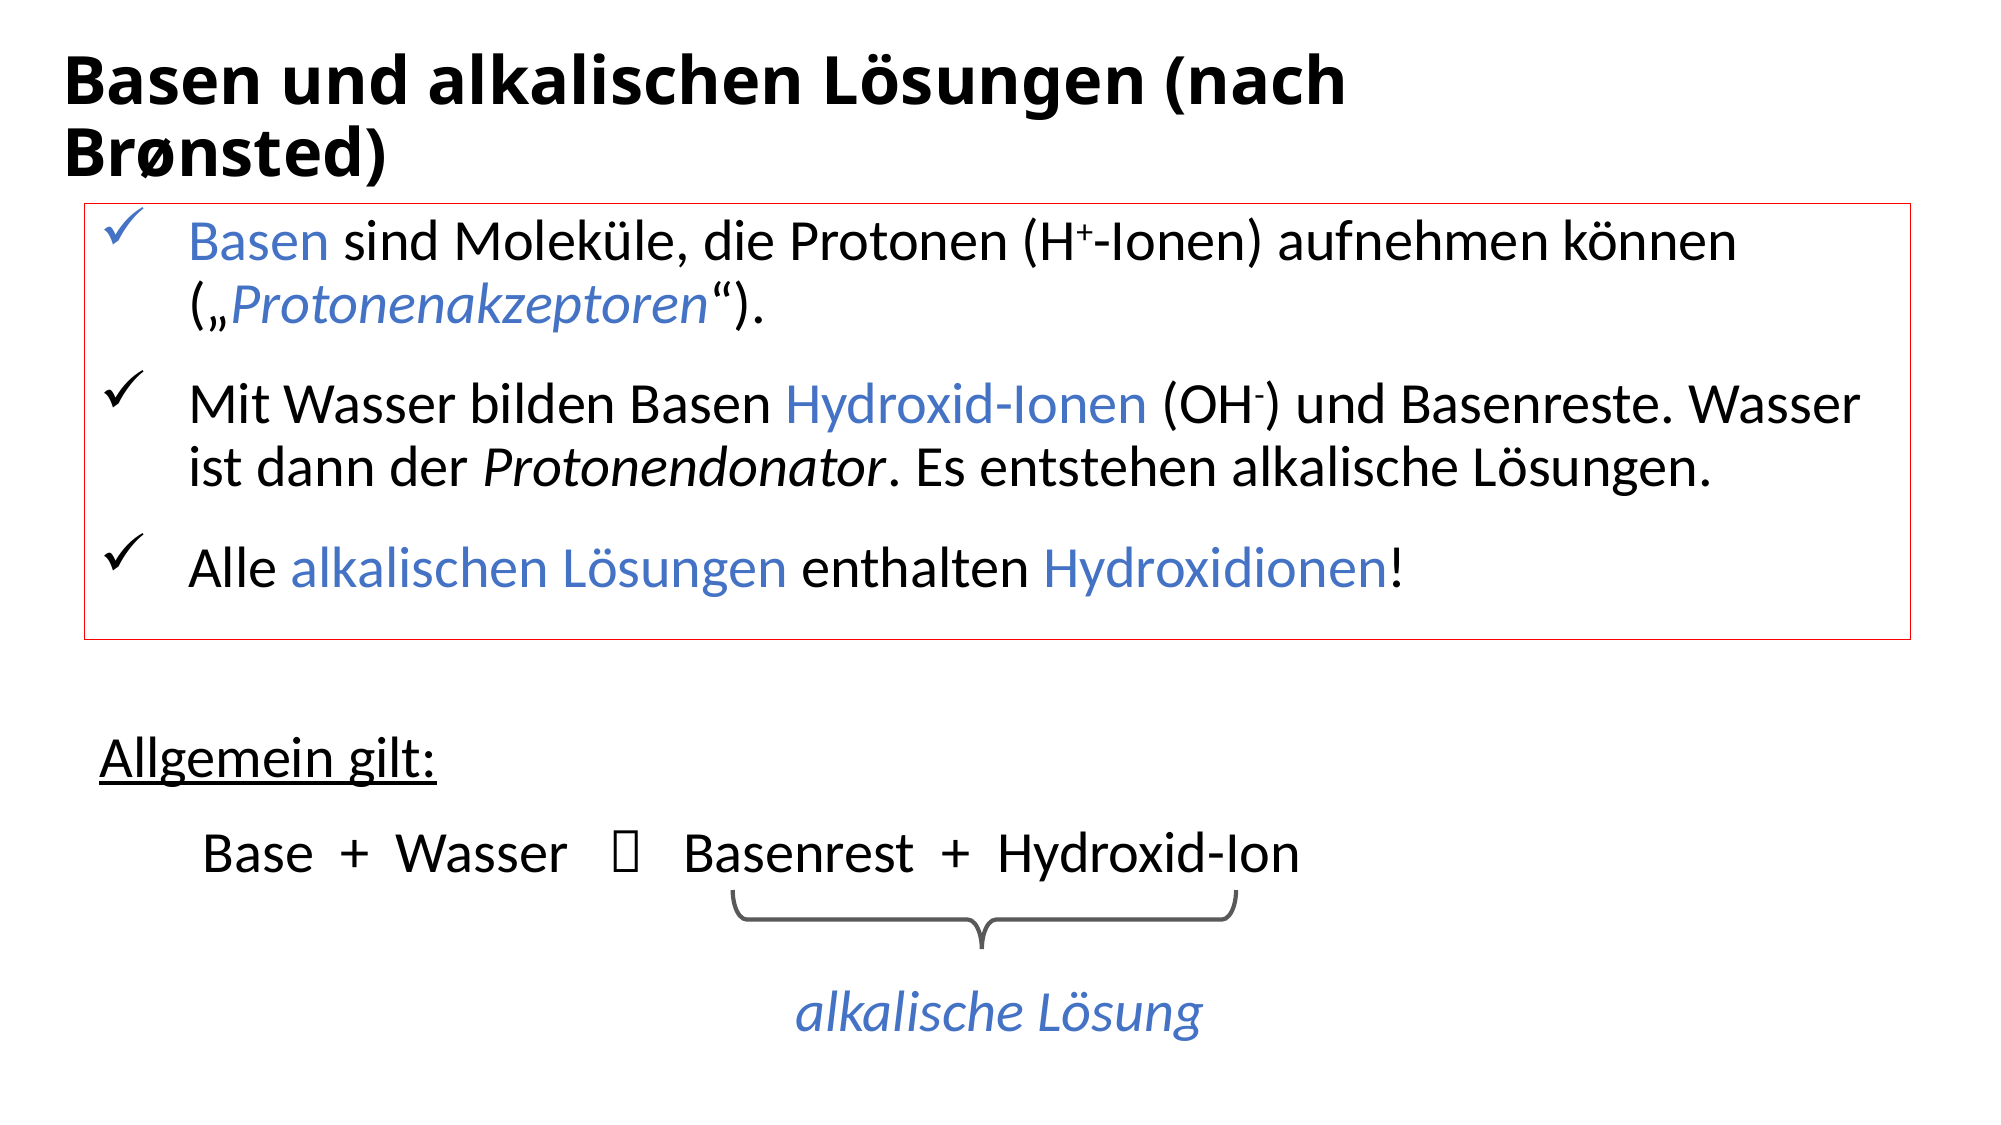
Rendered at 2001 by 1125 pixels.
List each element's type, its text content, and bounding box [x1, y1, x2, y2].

text_box Allgemein gilt: Base + Wasser  Basenrest + Hydroxid-Ion [84, 711, 1420, 892]
list Basen sind Moleküle, die Protonen (H+-Ionen) aufnehmen können („Protonenakzeptoren“). Mit Wasser bilden Basen Hydroxid-Ionen (OH-) und Basenreste. Wasser ist dann der Protonendonator. Es entstehen alkalische Lösungen. Alle alkalischen Lösungen enthalten Hydroxidionen! [84, 203, 1911, 640]
text_box alkalische Lösung [720, 966, 1280, 1051]
title Basen und alkalischen Lösungen (nach Brønsted) [47, 25, 1605, 213]
text_box [732, 890, 1237, 950]
